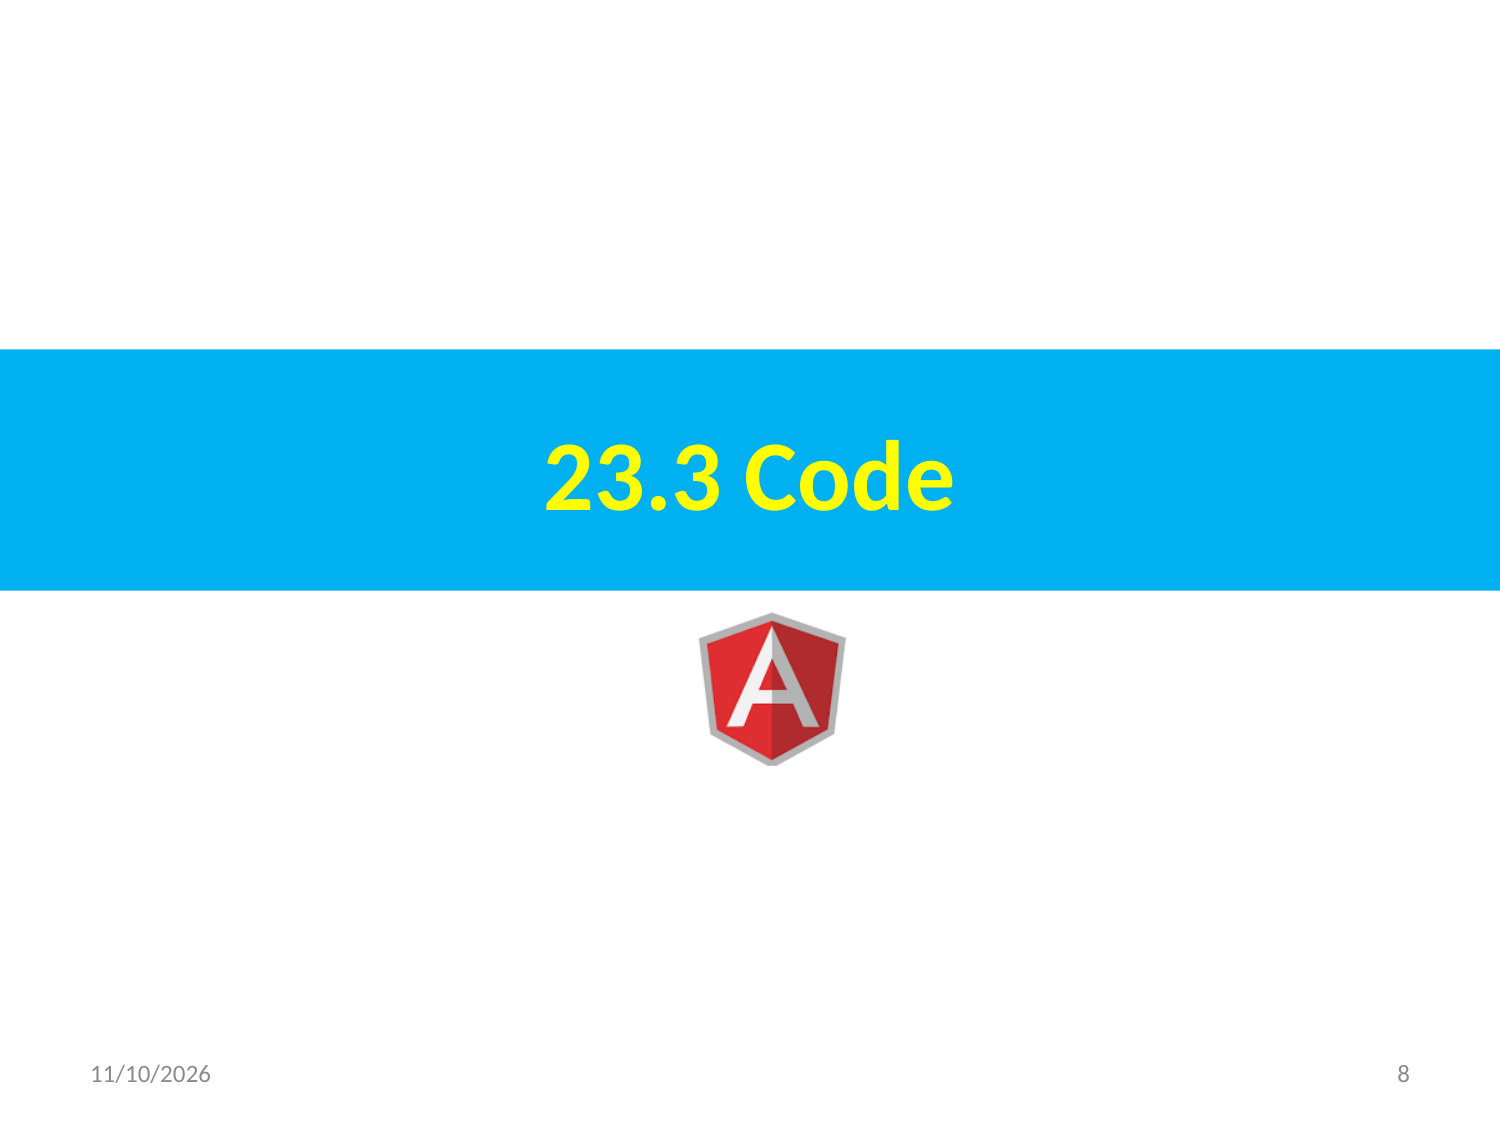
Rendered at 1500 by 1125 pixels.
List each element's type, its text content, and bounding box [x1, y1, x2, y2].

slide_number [75, 1042, 425, 1103]
title 23.3 Code [0, 349, 1500, 591]
slide_number 8 [1074, 1042, 1425, 1103]
picture [694, 609, 846, 771]
